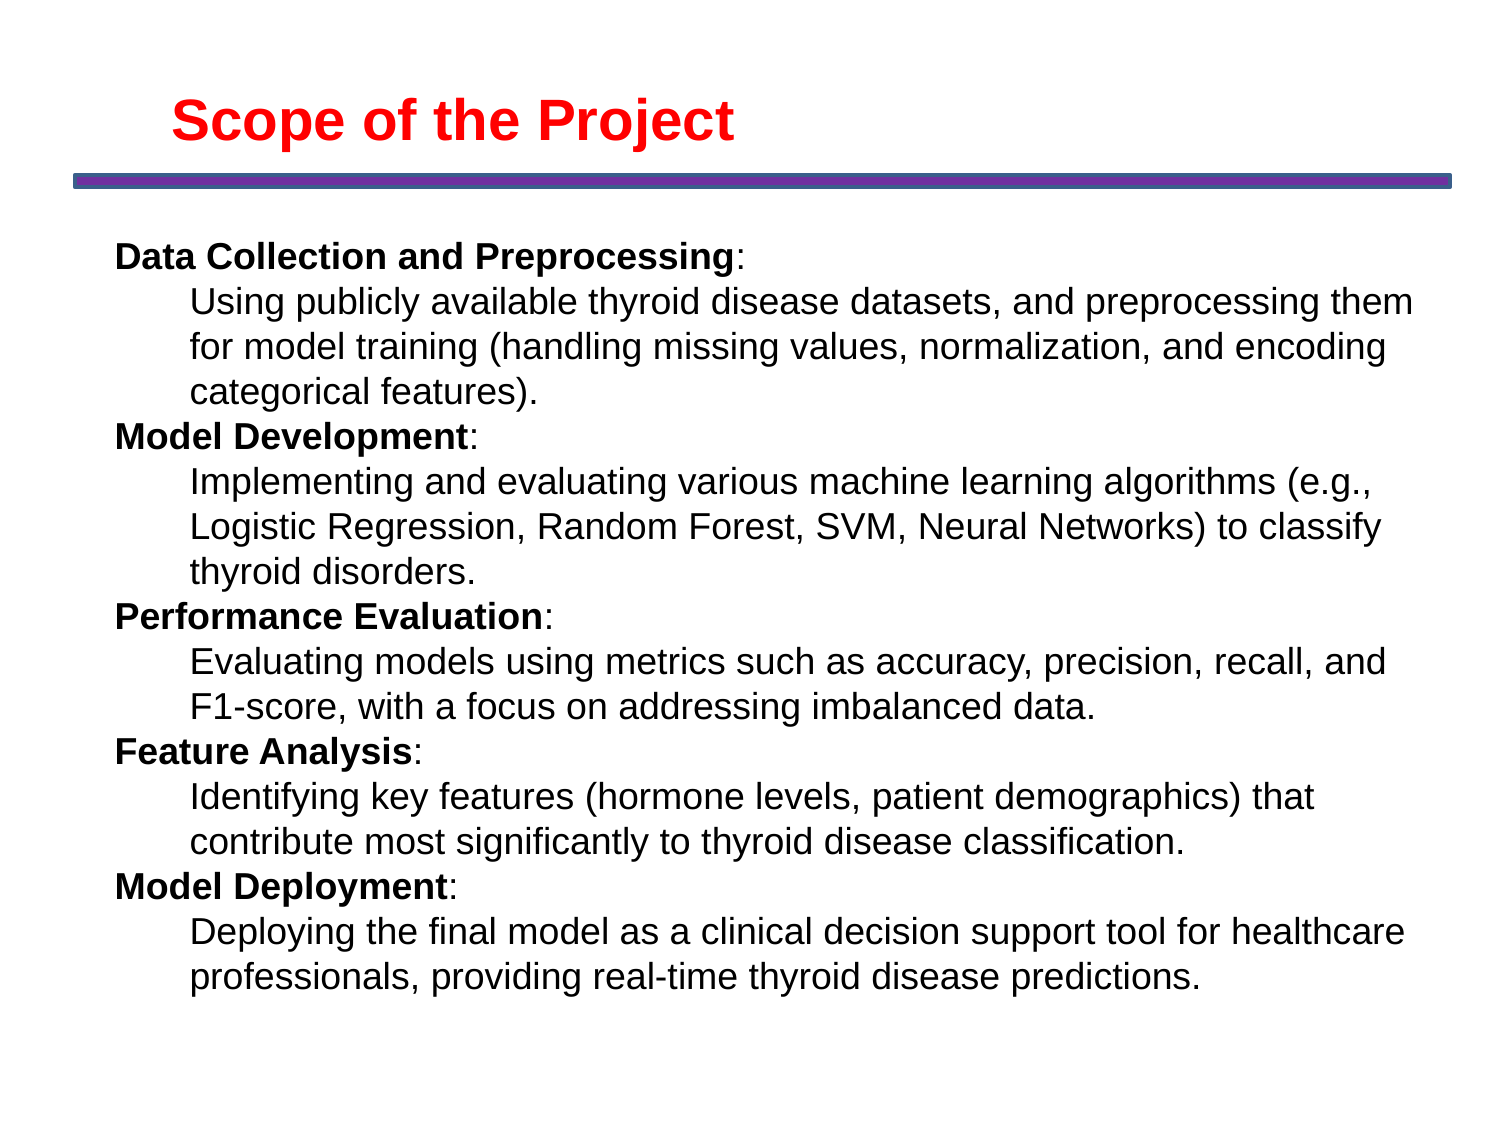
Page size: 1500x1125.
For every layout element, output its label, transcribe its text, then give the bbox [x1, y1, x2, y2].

text_box [75, 174, 1450, 188]
text_box Scope of the Project [50, 75, 750, 160]
text_box Data Collection and Preprocessing: Using publicly available thyroid disease datasets, and preprocessing them for model training (handling missing values, normalization, and encoding categorical features). Model Development: Implementing and evaluating various machine learning algorithms (e.g., Logistic Regression, Random Forest, SVM, Neural Networks) to classify thyroid disorders. Performance Evaluation: Evaluating models using metrics such as accuracy, precision, recall, and F1-score, with a focus on addressing imbalanced data. Feature Analysis: Identifying key features (hormone levels, patient demographics) that contribute most significantly to thyroid disease classification. Model Deployment: Deploying the final model as a clinical decision support tool for healthcare professionals, providing real-time thyroid disease predictions. [99, 224, 1450, 1005]
